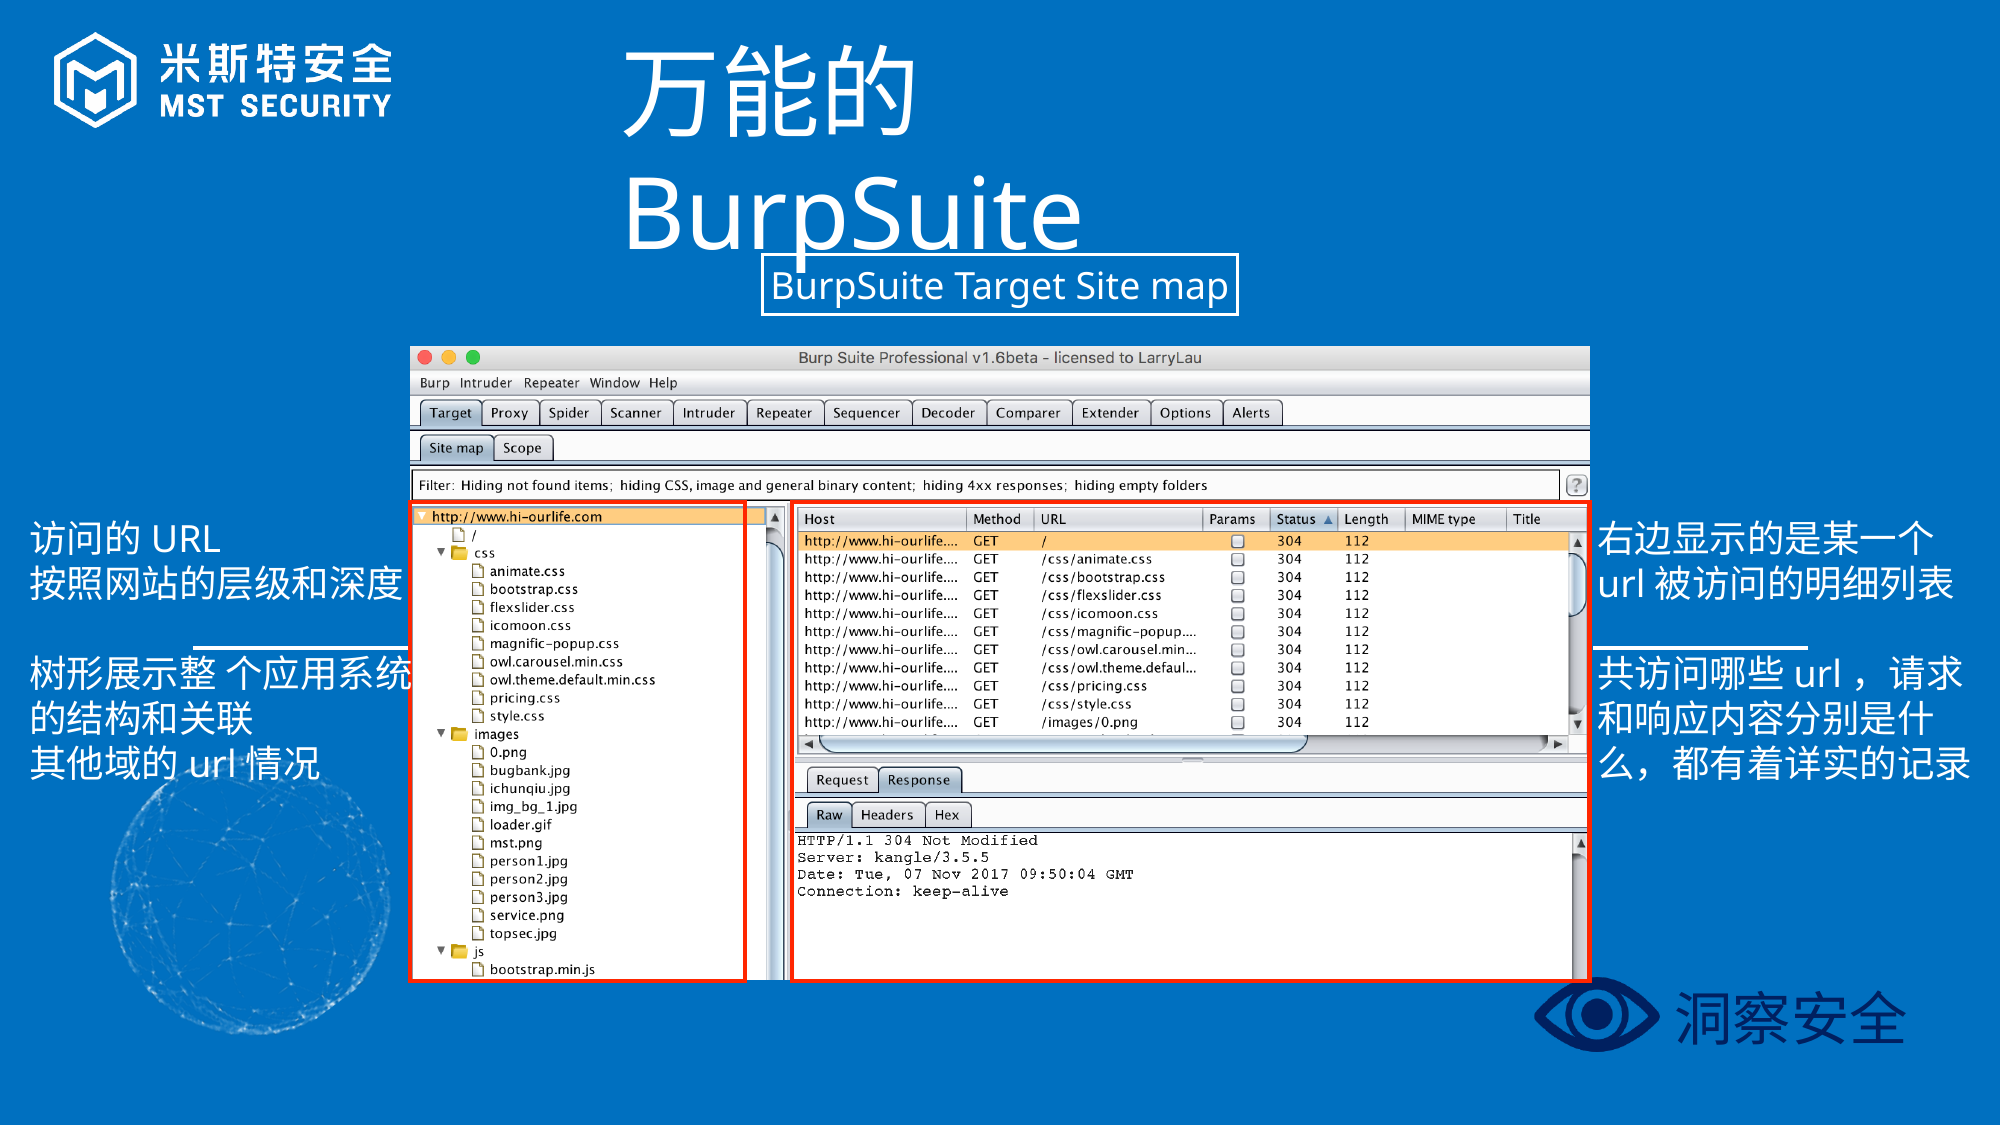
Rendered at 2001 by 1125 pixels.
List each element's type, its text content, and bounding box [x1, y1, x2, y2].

text_box 万能的BurpSuite [612, 22, 1388, 278]
picture [54, 32, 391, 128]
text_box BurpSuite Target Site map [762, 254, 1238, 315]
text_box 访问的URL 按照网站的层级和深度 树形展示整 个应用系统 的结构和关联 其他域的url情况 [21, 508, 409, 793]
text_box 右边显示的是某一个url被访问的明细列表 共访问哪些url，请求和响应内容分别是什么，都有着详实的记录 [1590, 508, 1990, 793]
picture [56, 346, 1672, 1089]
